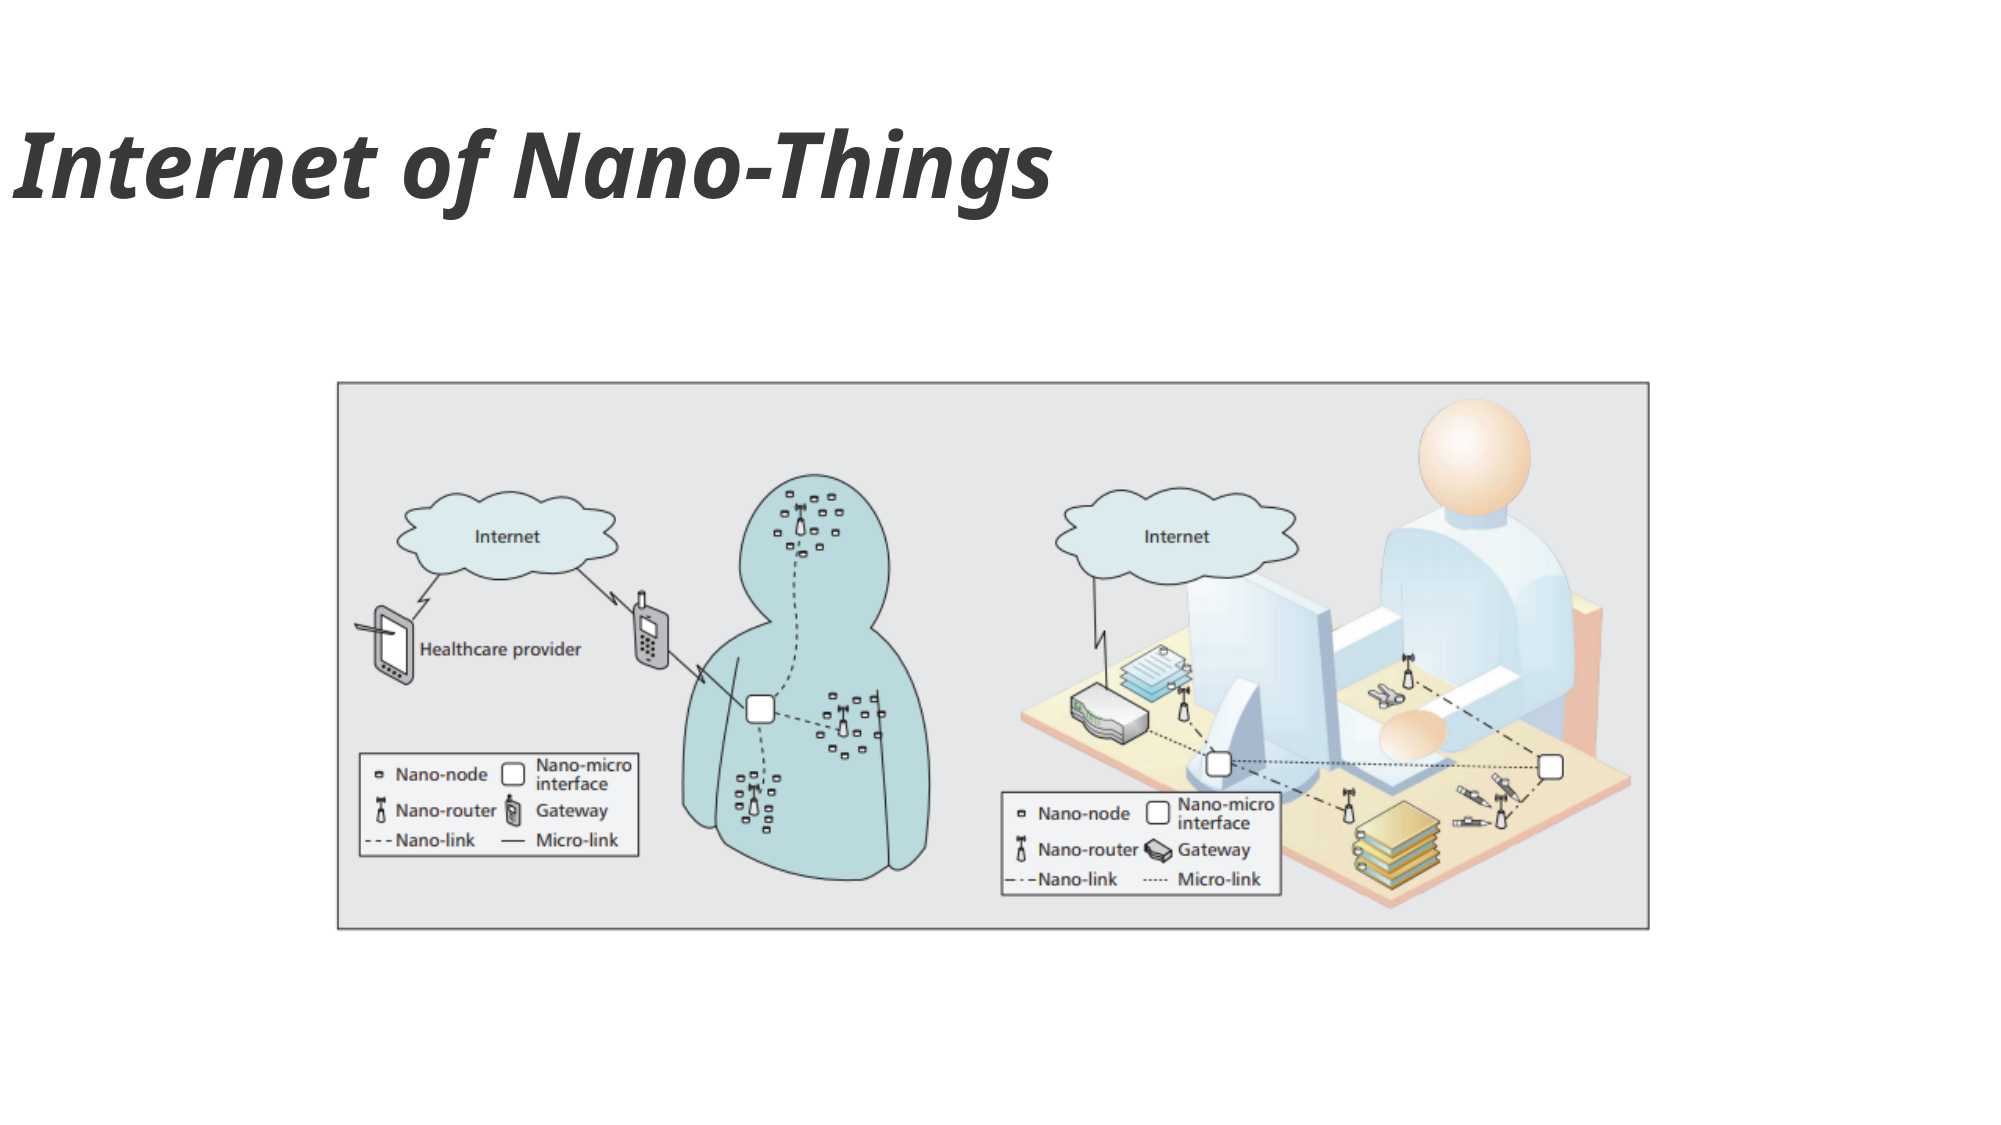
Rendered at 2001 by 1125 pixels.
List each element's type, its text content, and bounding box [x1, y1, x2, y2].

title Internet of Nano-Things [0, 59, 1863, 278]
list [325, 374, 1675, 939]
